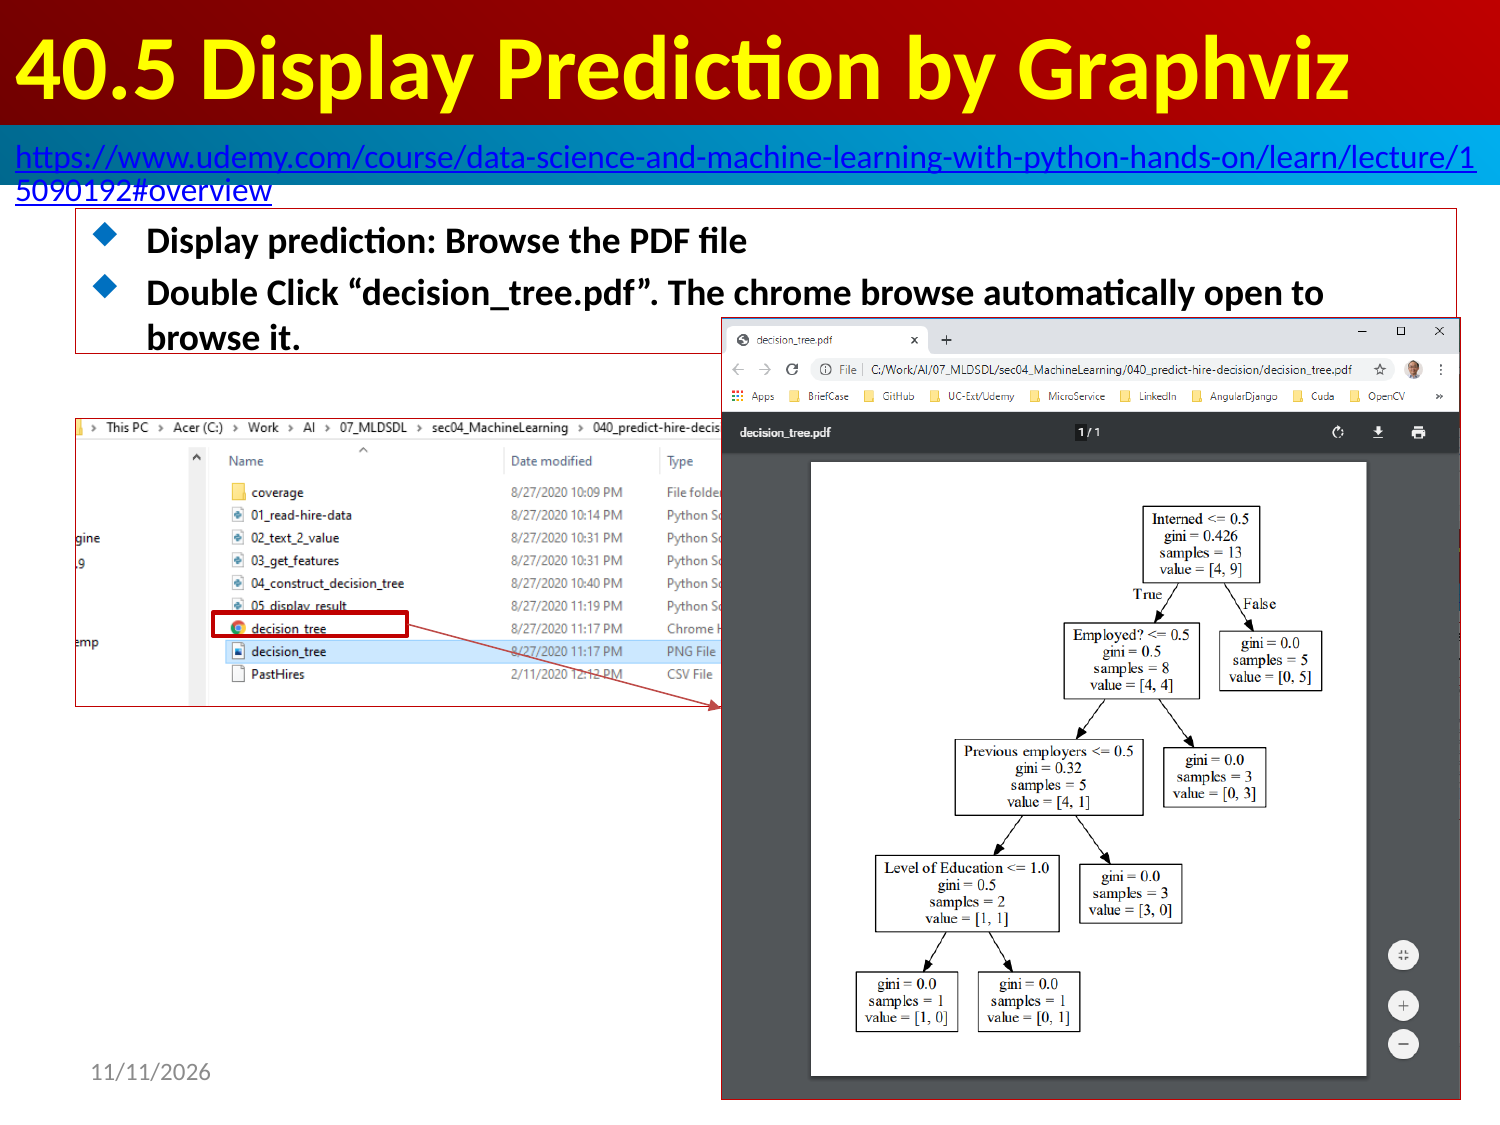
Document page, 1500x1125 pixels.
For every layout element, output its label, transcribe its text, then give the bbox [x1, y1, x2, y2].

title 40.5 Display Prediction by Graphviz [0, 0, 1500, 125]
text_box https://www.udemy.com/course/data-science-and-machine-learning-with-python-hands-on/learn/lecture/15090192#overview [0, 125, 1500, 185]
subtitle Display prediction: Browse the PDF file Double Click “decision_tree.pdf”. The chrome browse automatically open to browse it. [75, 208, 1457, 354]
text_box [407, 623, 715, 709]
picture [74, 316, 1461, 1100]
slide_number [75, 1040, 425, 1101]
